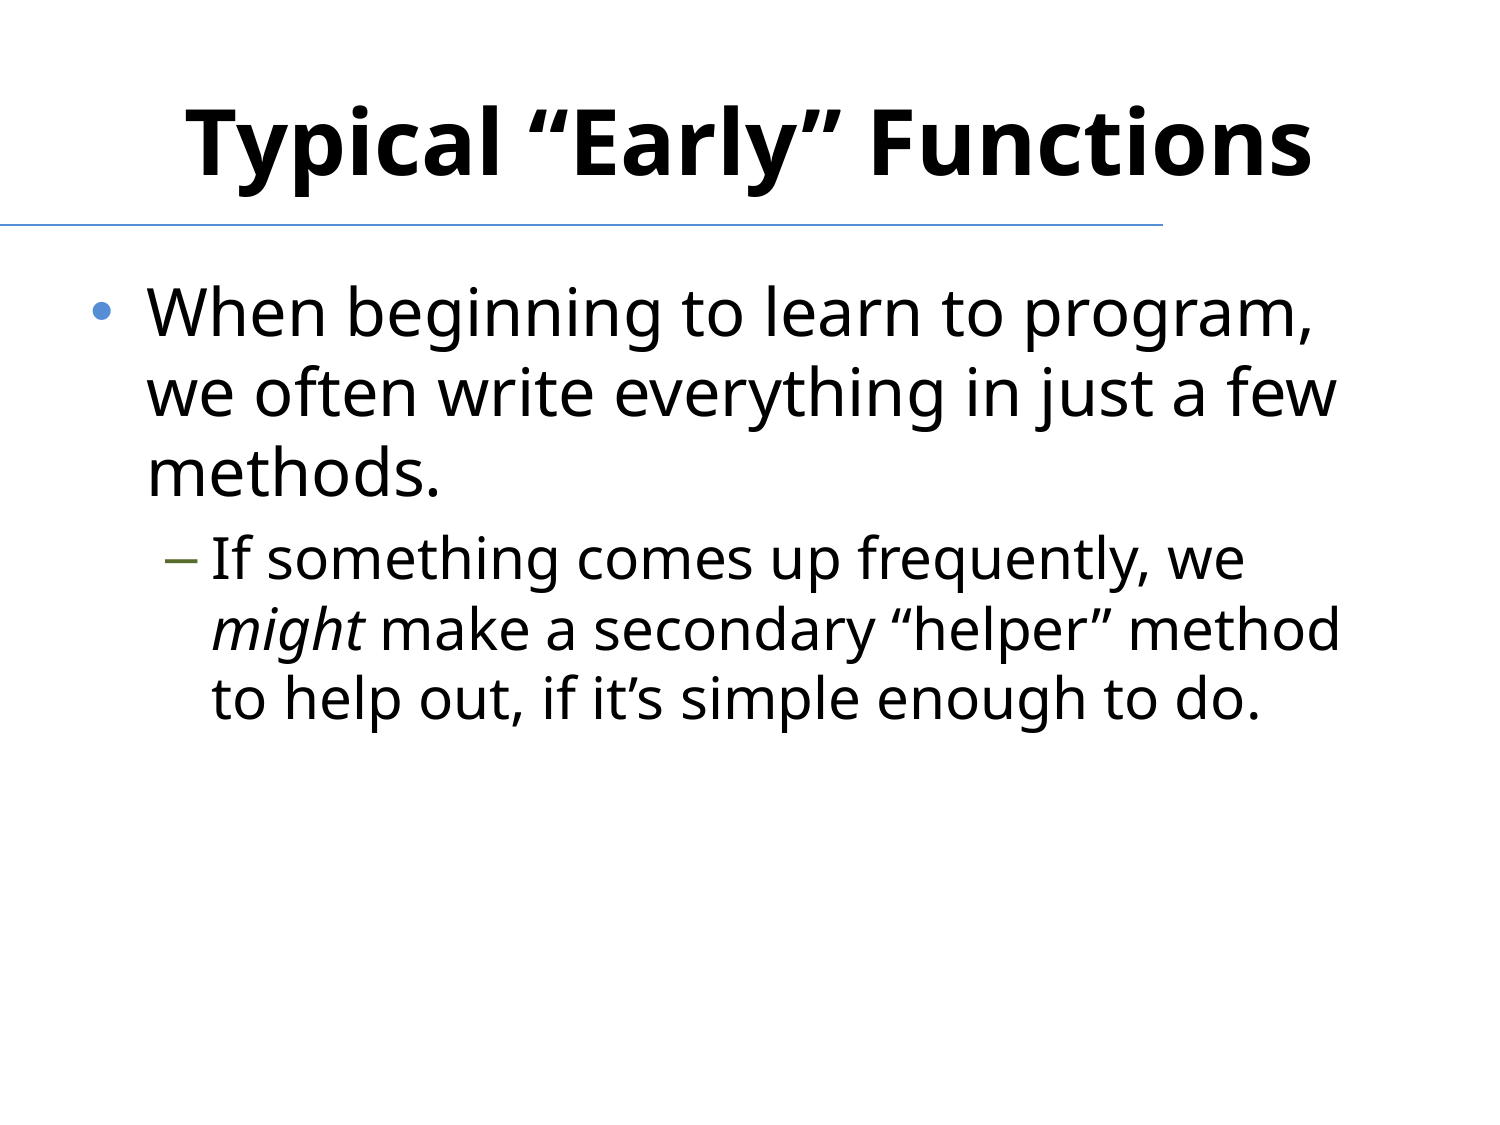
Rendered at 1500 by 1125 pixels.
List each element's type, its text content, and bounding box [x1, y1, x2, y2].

list When beginning to learn to program, we often write everything in just a few methods. If something comes up frequently, we might make a secondary “helper” method to help out, if it’s simple enough to do. [75, 262, 1425, 1005]
title Typical “Early” Functions [75, 45, 1425, 233]
